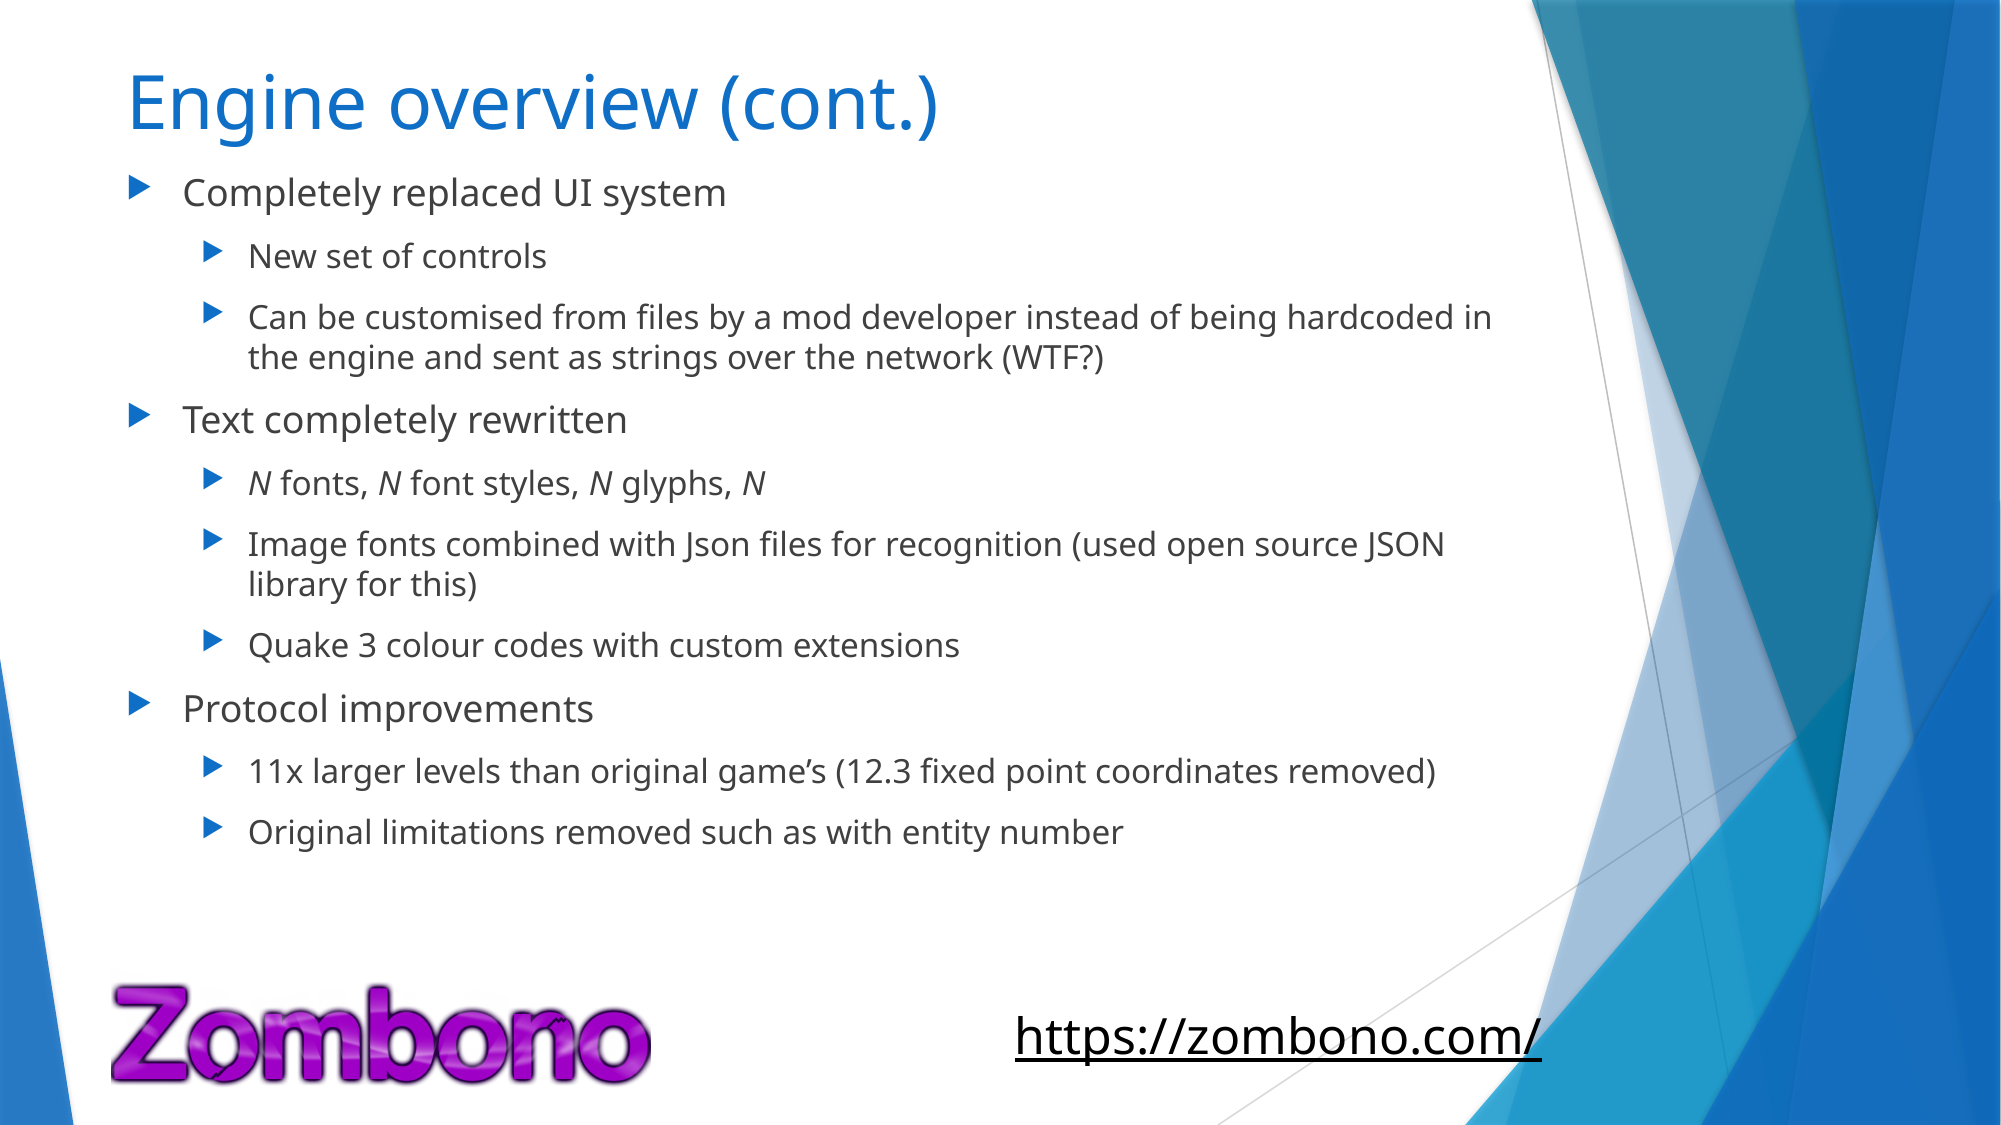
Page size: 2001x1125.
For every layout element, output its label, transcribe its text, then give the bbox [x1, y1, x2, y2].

picture [111, 944, 651, 1125]
title Engine overview (cont.) [111, 46, 1522, 161]
list Completely replaced UI system New set of controls Can be customised from files by a mod developer instead of being hardcoded in the engine and sent as strings over the network (WTF?) Text completely rewritten N fonts, N font styles, N glyphs, N Image fonts combined with Json files for recognition (used open source JSON library for this) Quake 3 colour codes with custom extensions Protocol improvements 11x larger levels than original game’s (12.3 fixed point coordinates removed) Original limitations removed such as with entity number [111, 161, 1522, 938]
